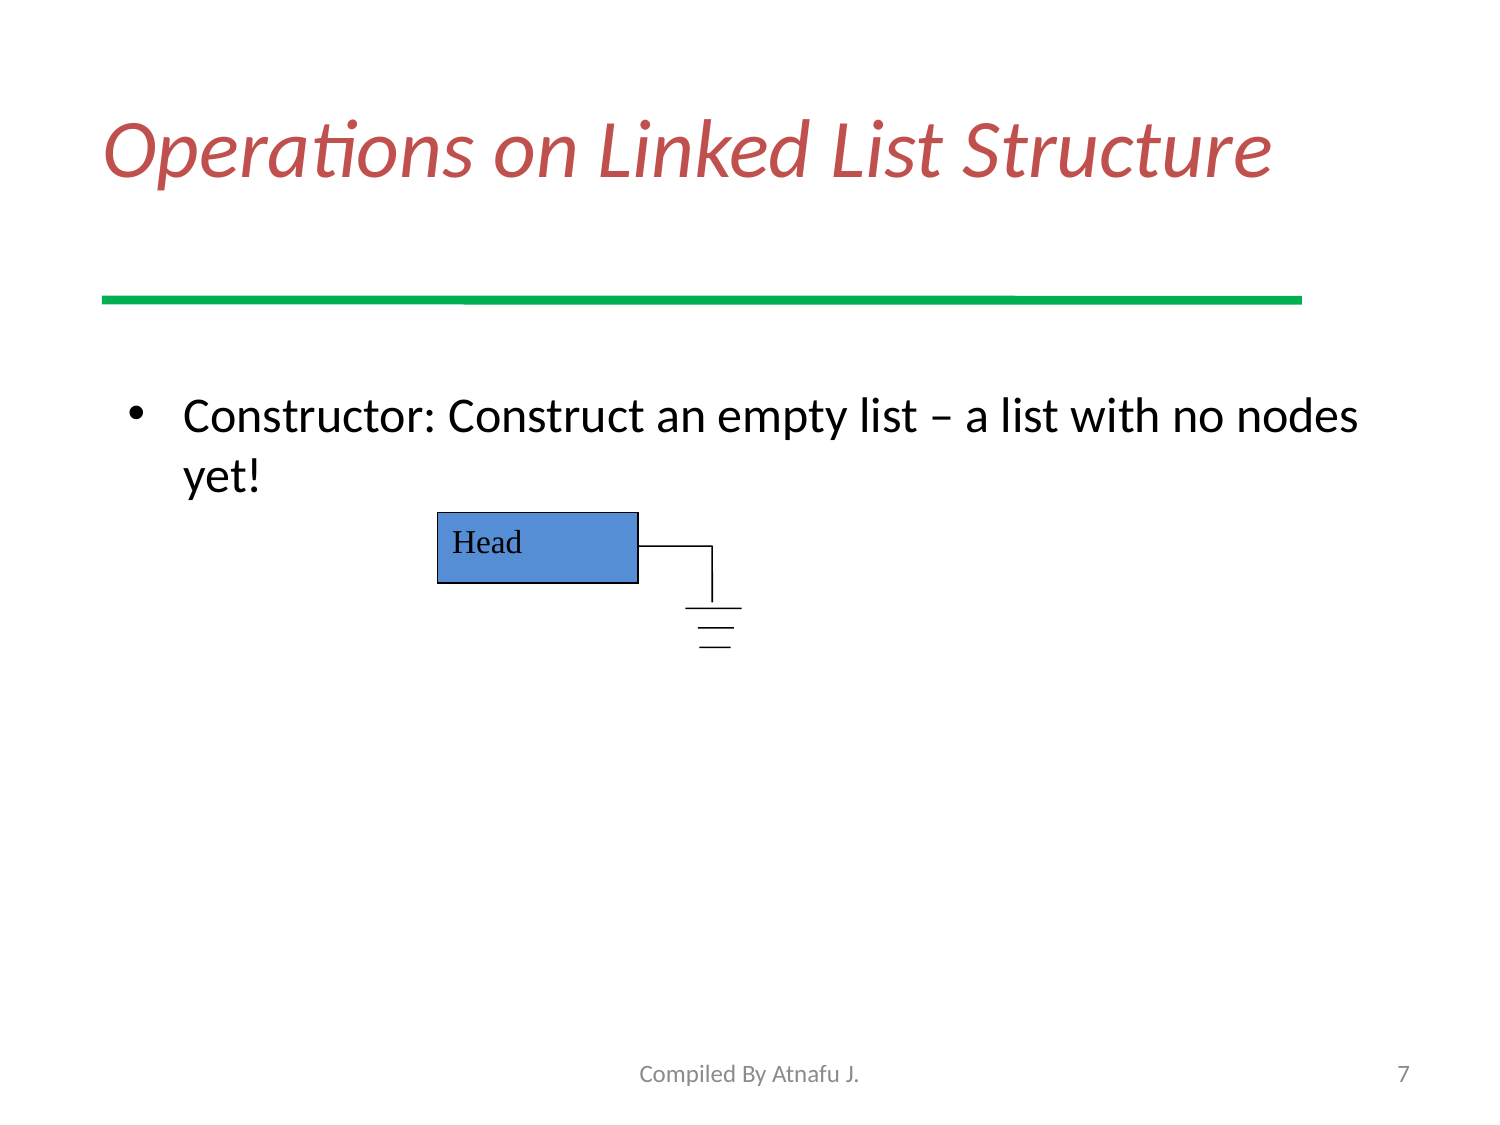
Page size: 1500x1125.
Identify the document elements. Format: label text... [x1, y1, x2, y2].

title Operations on Linked List Structure [87, 50, 1438, 238]
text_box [437, 512, 742, 648]
footer Compiled By Atnafu J. [512, 1042, 988, 1103]
slide_number 7 [1074, 1042, 1425, 1103]
list Constructor: Construct an empty list – a list with no nodes yet! [112, 375, 1388, 1050]
